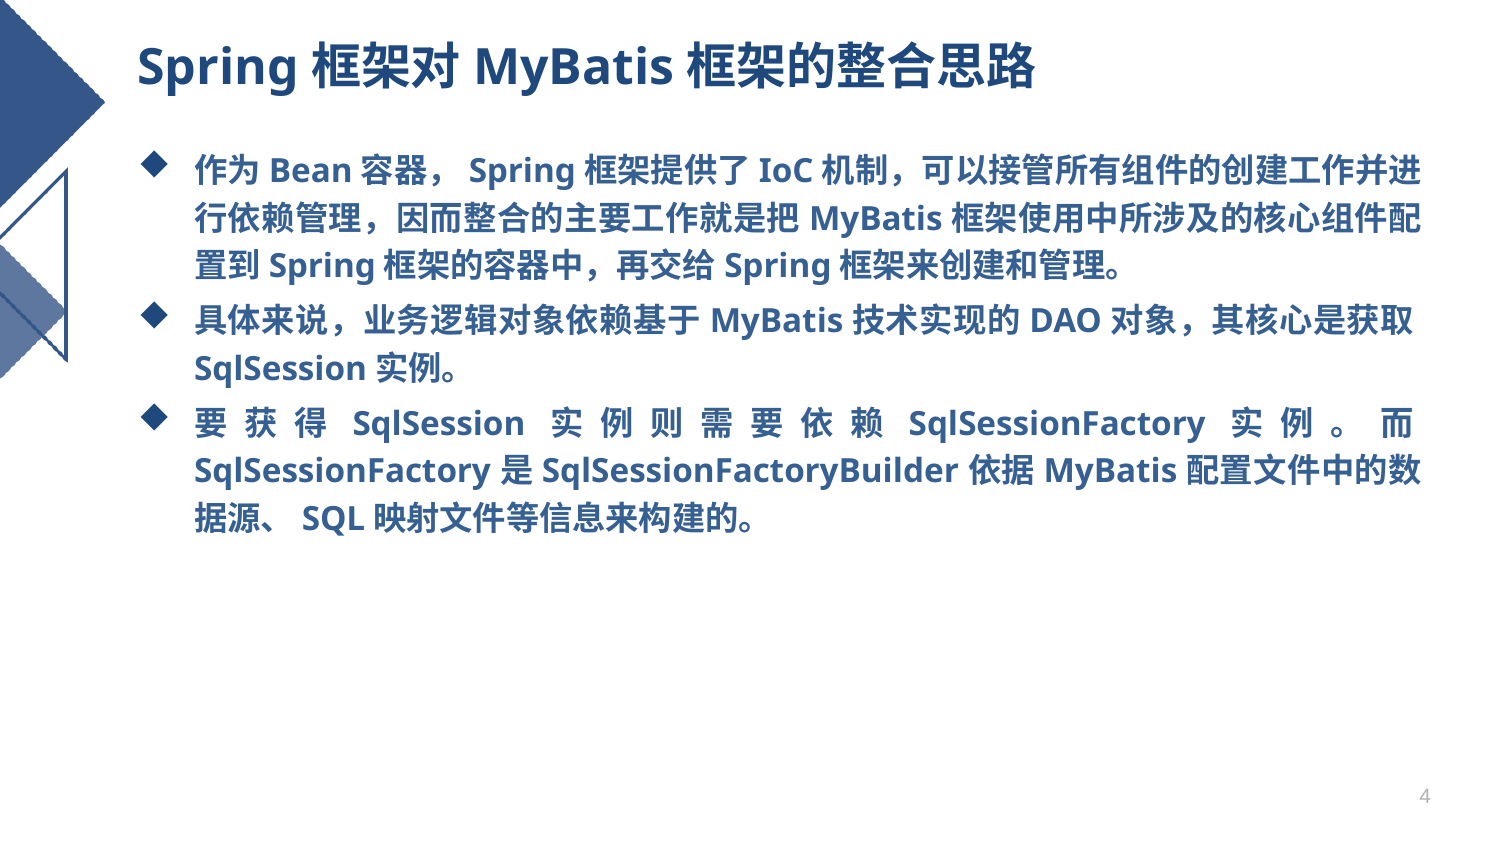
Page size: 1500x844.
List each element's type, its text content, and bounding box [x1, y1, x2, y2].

slide_number 4 [1388, 772, 1462, 818]
title Spring框架对MyBatis框架的整合思路 [123, 26, 1436, 102]
list 作为Bean容器，Spring框架提供了IoC机制，可以接管所有组件的创建工作并进行依赖管理，因而整合的主要工作就是把MyBatis框架使用中所涉及的核心组件配置到Spring框架的容器中，再交给Spring框架来创建和管理。 具体来说，业务逻辑对象依赖基于MyBatis技术实现的DAO对象，其核心是获取SqlSession实例。 要获得SqlSession实例则需要依赖SqlSessionFactory实例。而SqlSessionFactory是SqlSessionFactoryBuilder依据MyBatis配置文件中的数据源、SQL映射文件等信息来构建的。 [124, 134, 1436, 774]
picture [0, 0, 105, 446]
